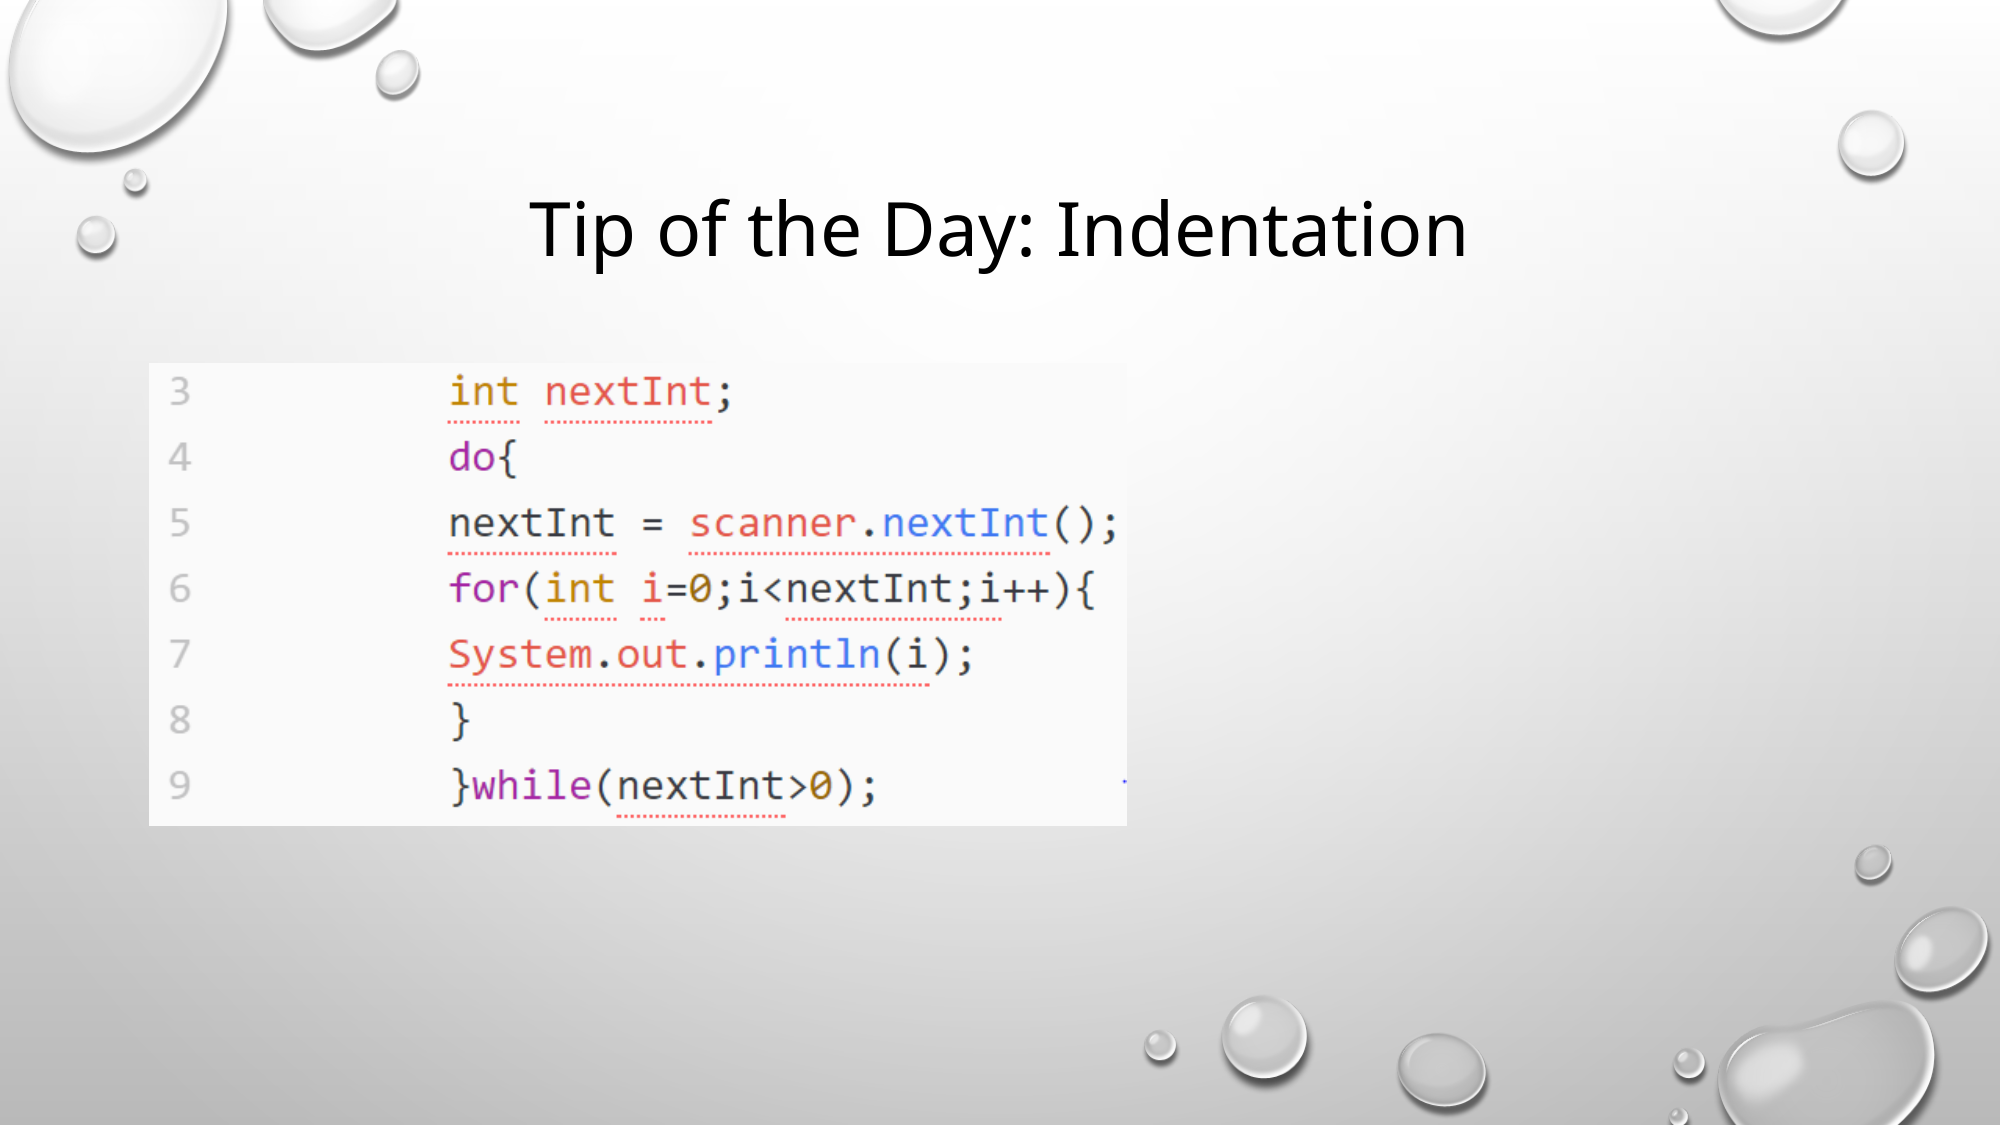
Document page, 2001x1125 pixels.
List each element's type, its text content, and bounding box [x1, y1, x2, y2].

picture [0, 0, 2000, 1125]
title Tip of the Day: Indentation [149, 101, 1851, 364]
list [149, 362, 1127, 826]
